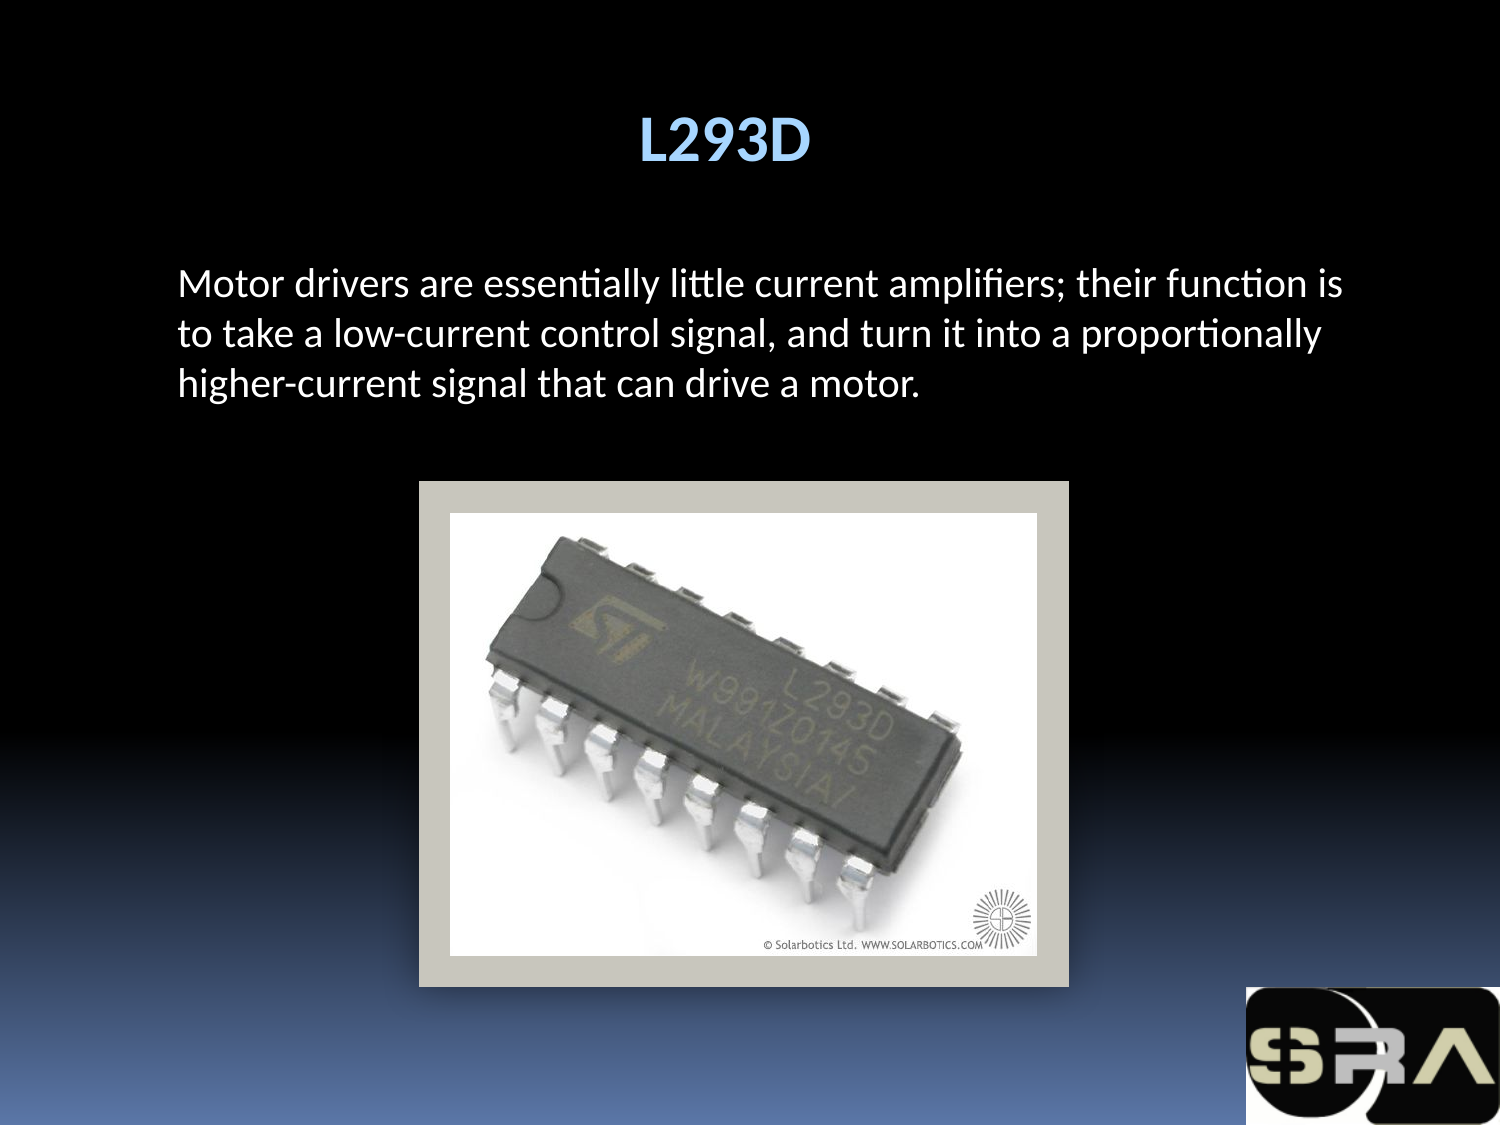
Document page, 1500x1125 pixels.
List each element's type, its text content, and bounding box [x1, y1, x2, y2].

picture [1246, 987, 1500, 1125]
text_box Motor drivers are essentially little current amplifiers; their function is to take a low-current control signal, and turn it into a proportionally higher-current signal that can drive a motor. [162, 248, 1388, 414]
text_box L293D [624, 87, 888, 183]
picture [449, 511, 1038, 957]
